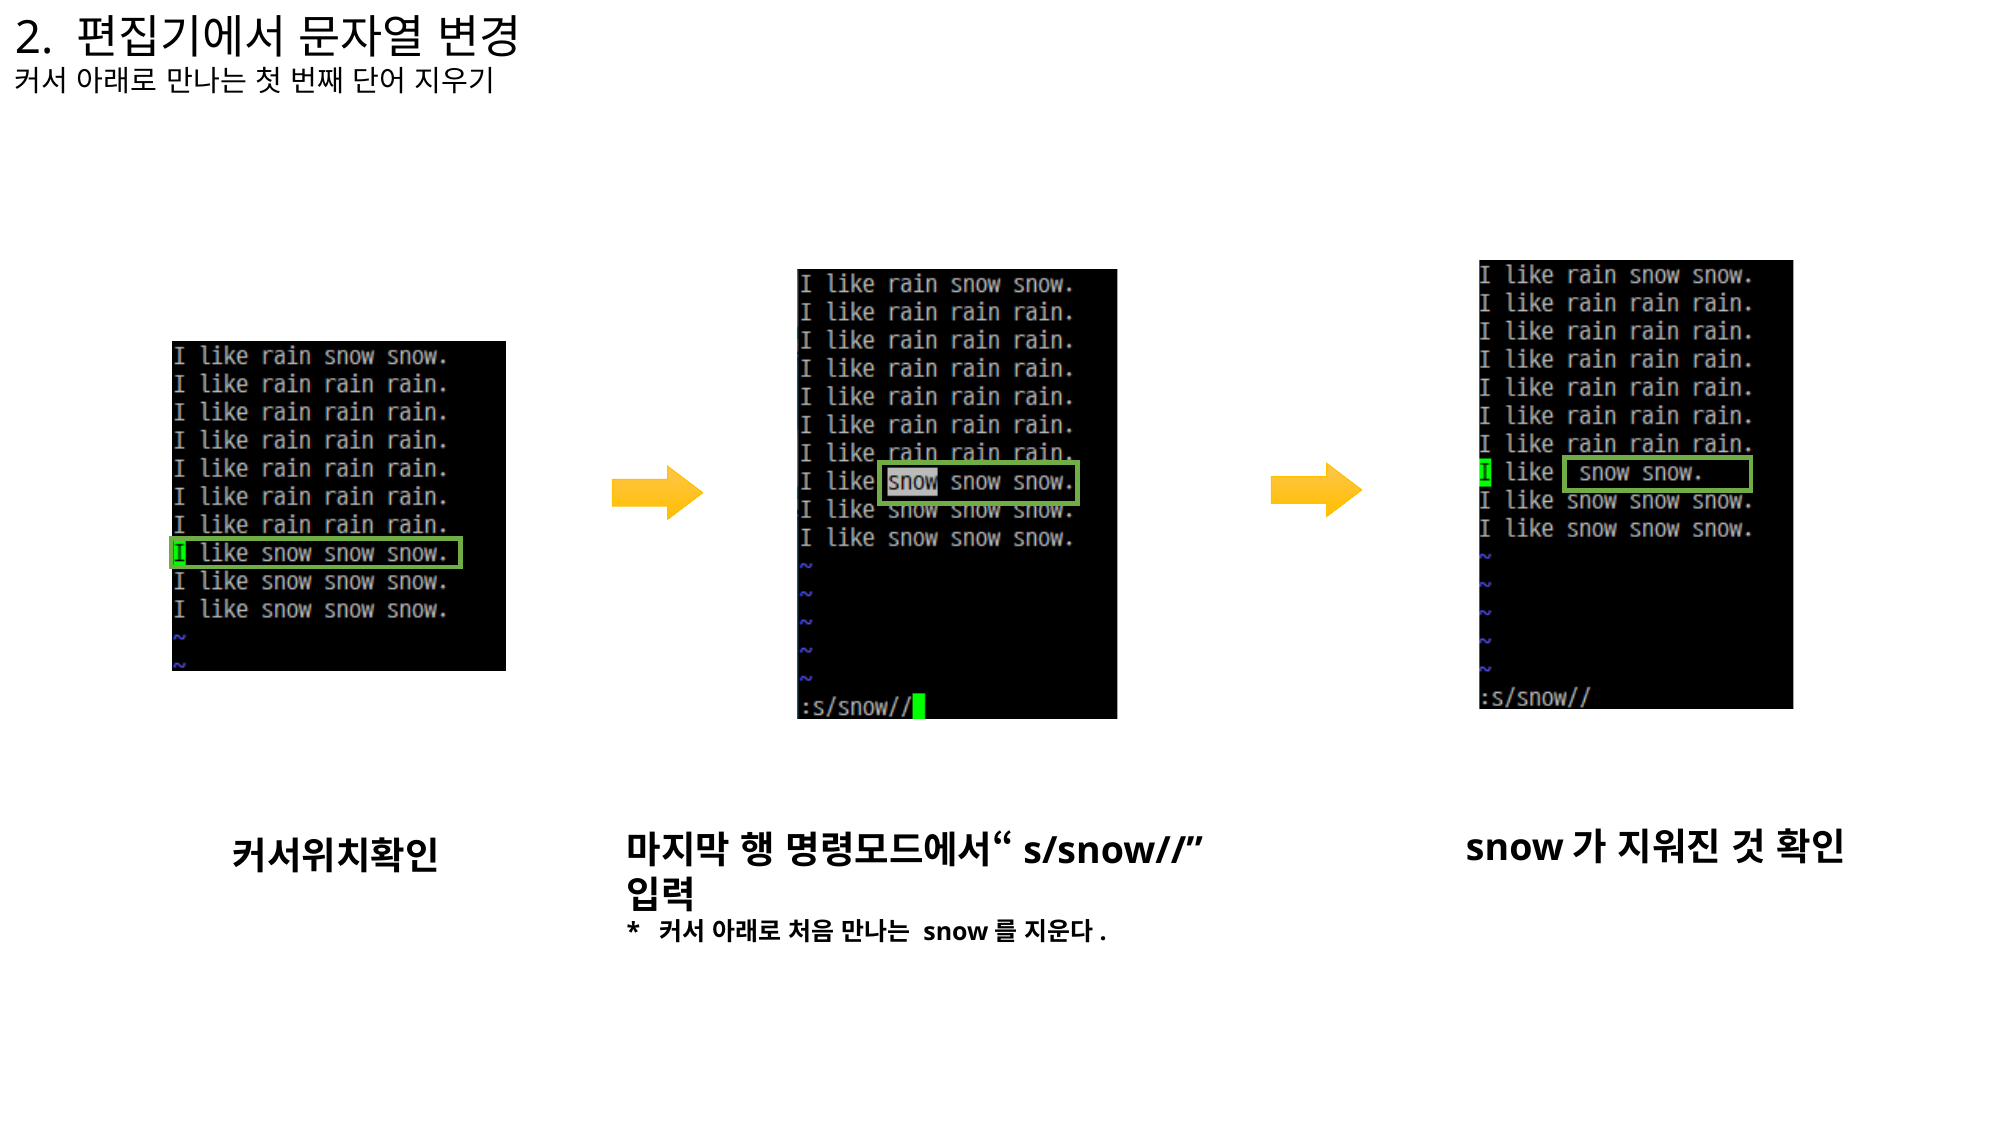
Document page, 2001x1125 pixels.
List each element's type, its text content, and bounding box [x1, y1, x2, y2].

picture [172, 341, 506, 671]
picture [1479, 260, 1794, 709]
text_box 2. 편집기에서 문자열 변경 커서 아래로 만나는 첫 번째 단어 지우기 [0, 0, 688, 105]
text_box [1270, 462, 1363, 518]
picture [797, 269, 1118, 719]
text_box [611, 465, 704, 521]
text_box 커서위치확인 [218, 824, 482, 884]
text_box snow가 지워진 것 확인 [1451, 815, 1867, 876]
text_box 마지막 행 명령모드에서“s/snow//” 입력 * 커서 아래로 처음 만나는 snow를 지운다. [611, 818, 1302, 954]
